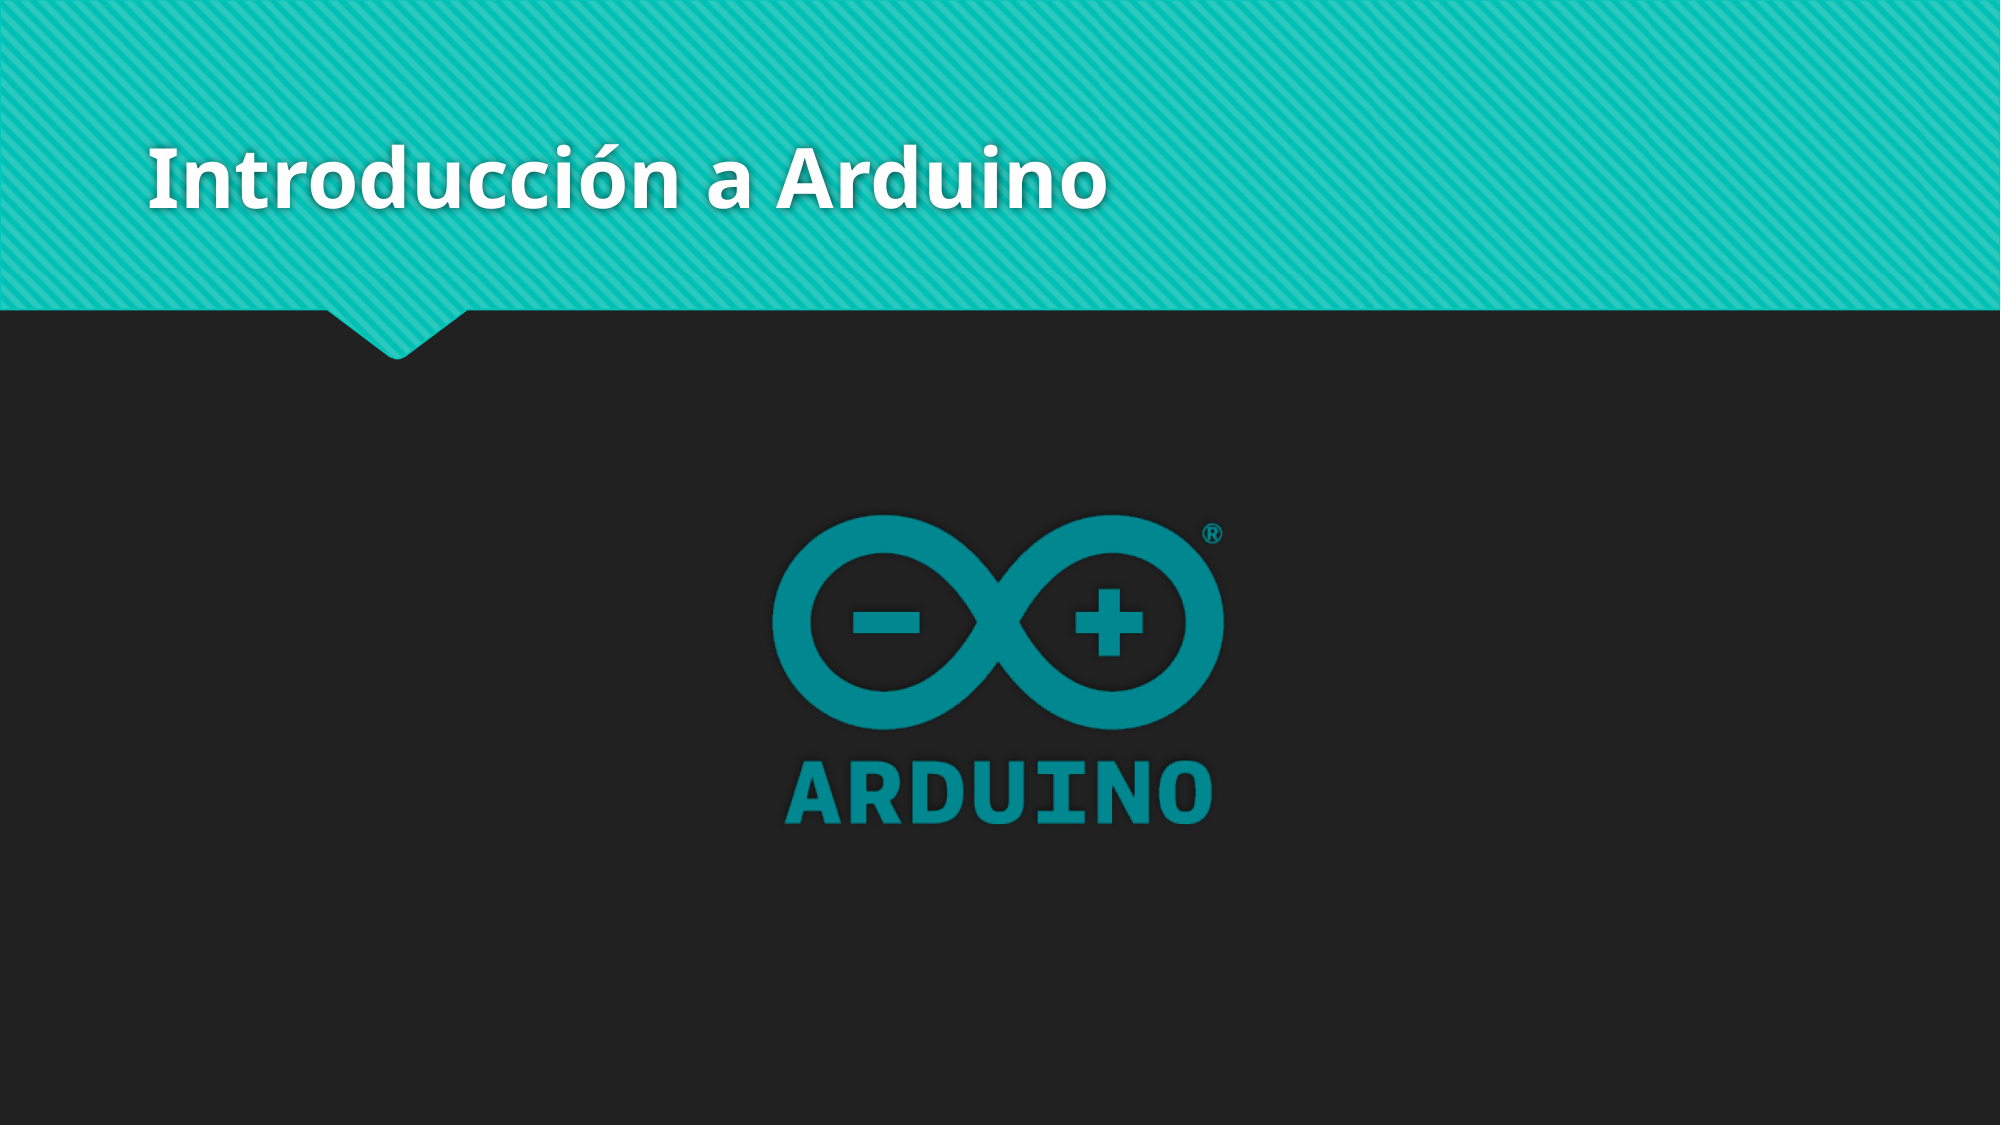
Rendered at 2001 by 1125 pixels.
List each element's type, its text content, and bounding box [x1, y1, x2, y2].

title Introducción a Arduino [132, 73, 1868, 233]
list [734, 409, 1266, 942]
